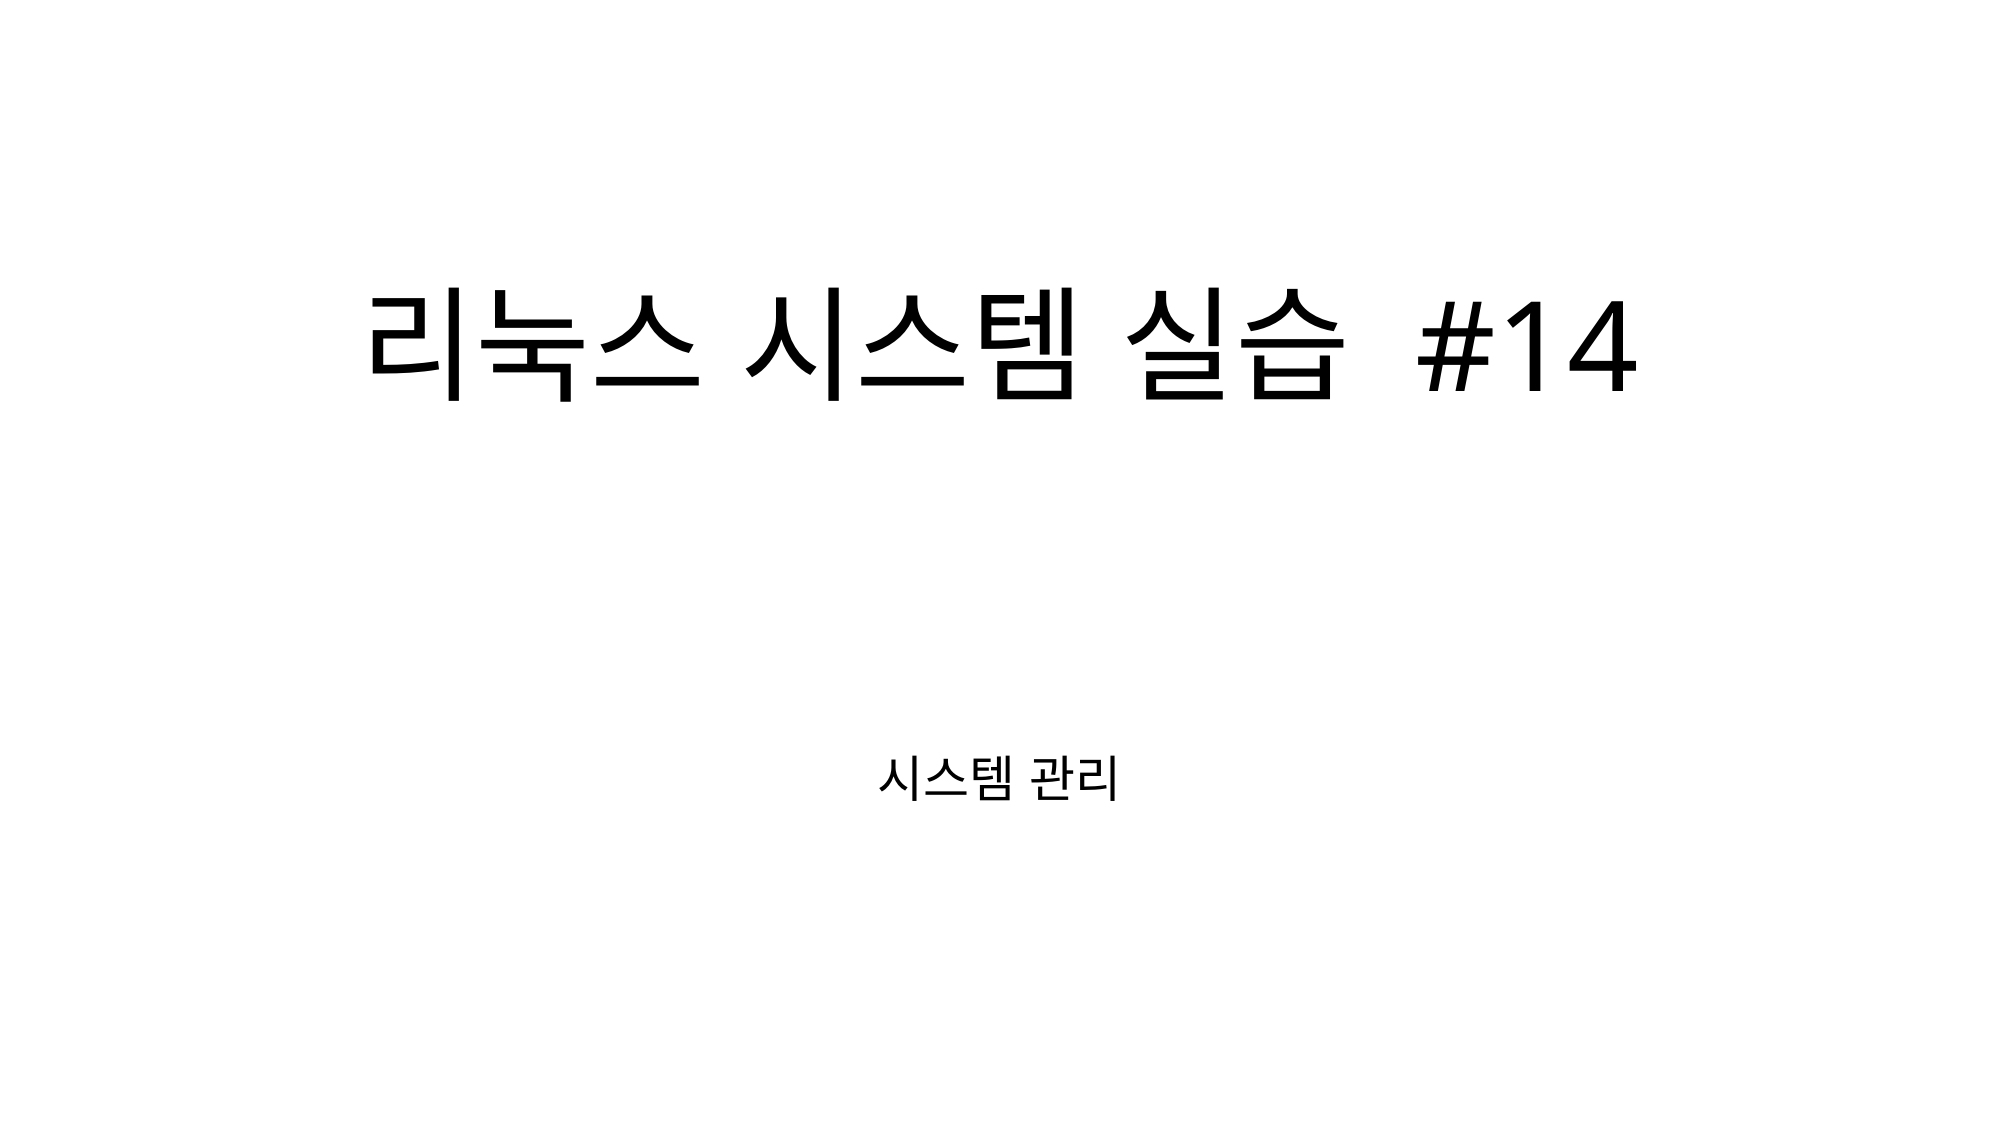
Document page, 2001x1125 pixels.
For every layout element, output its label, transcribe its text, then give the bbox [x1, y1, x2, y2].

subtitle 시스템 관리 [249, 590, 1750, 863]
title 리눅스 시스템 실습 #14 [249, 184, 1750, 576]
